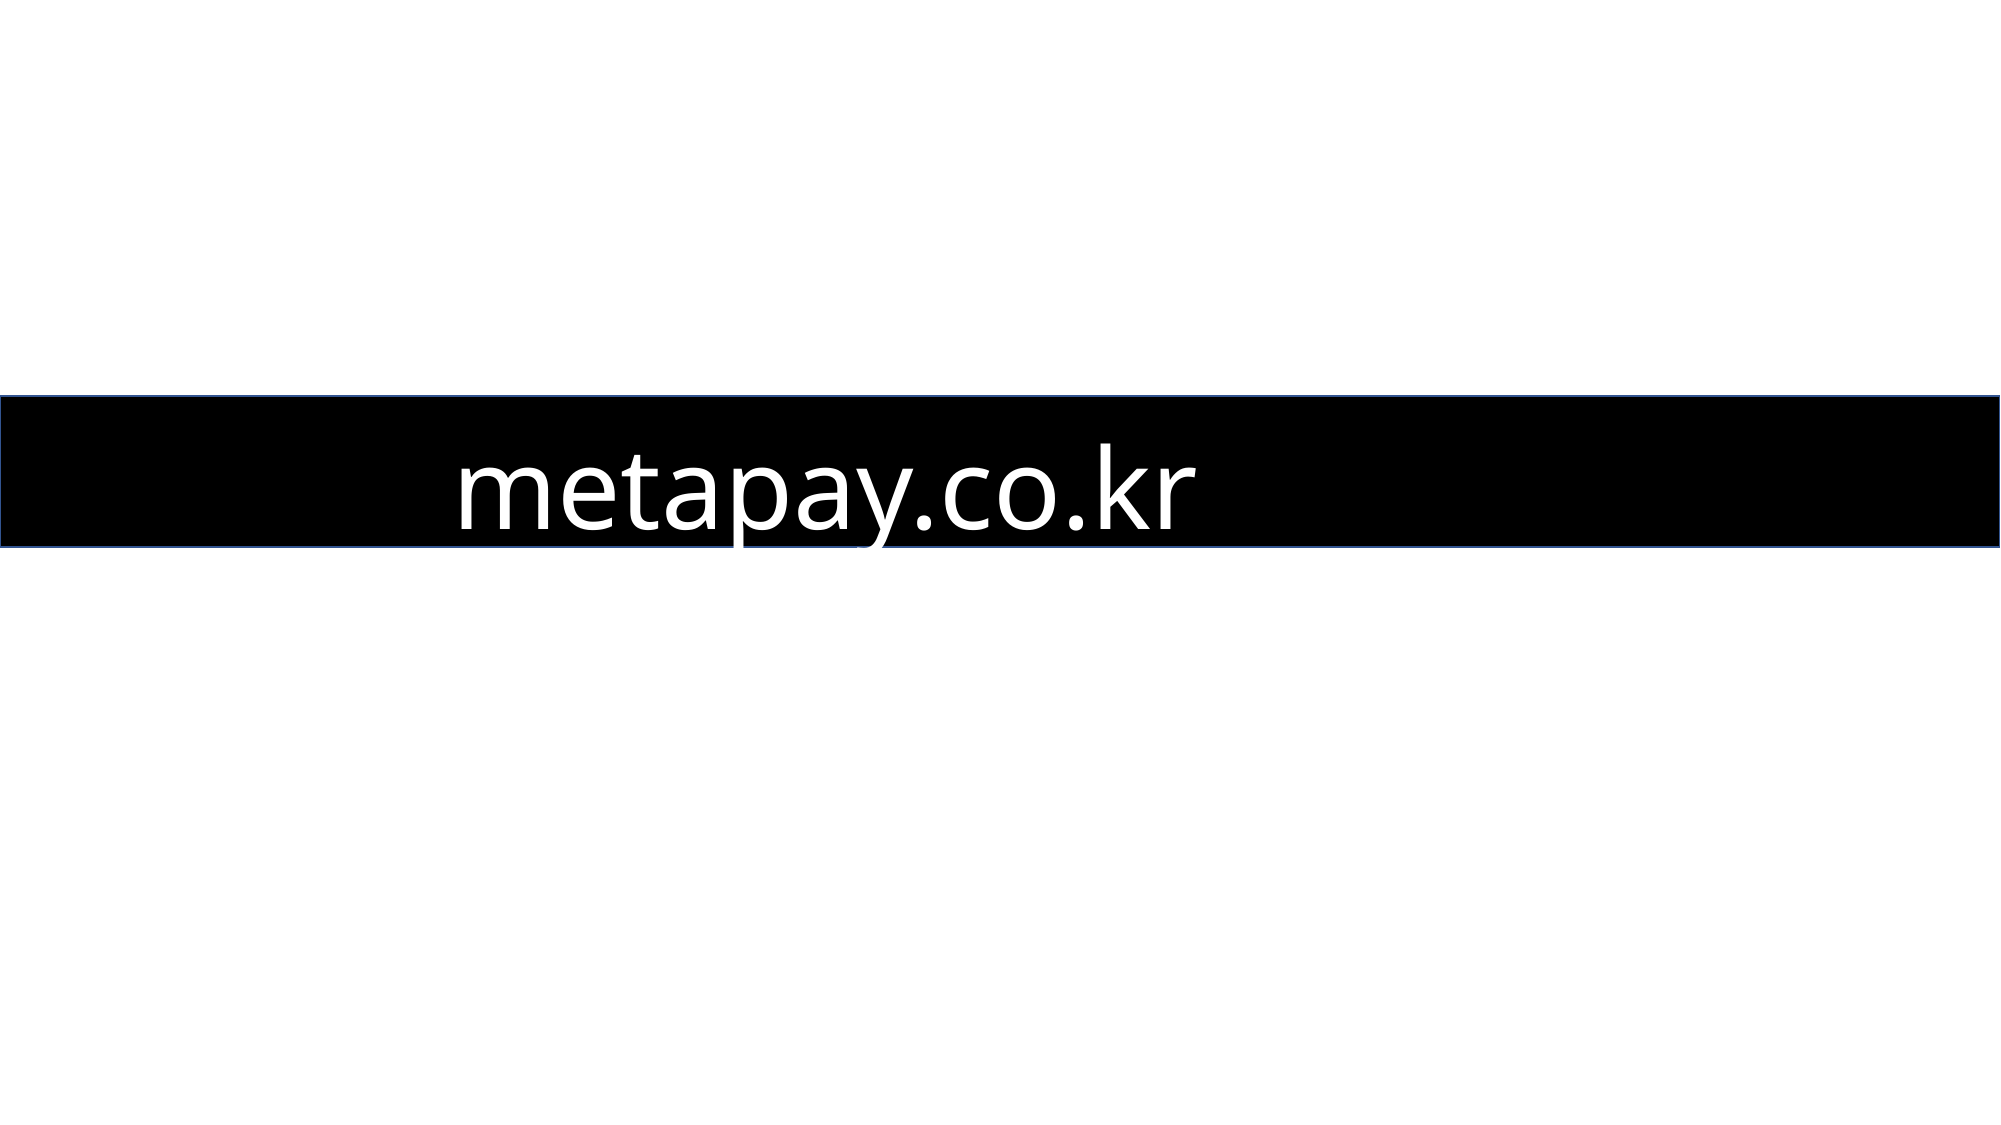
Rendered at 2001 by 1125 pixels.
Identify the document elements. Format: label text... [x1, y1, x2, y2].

text_box metapay.co.kr [437, 409, 1389, 559]
text_box [0, 395, 2000, 548]
